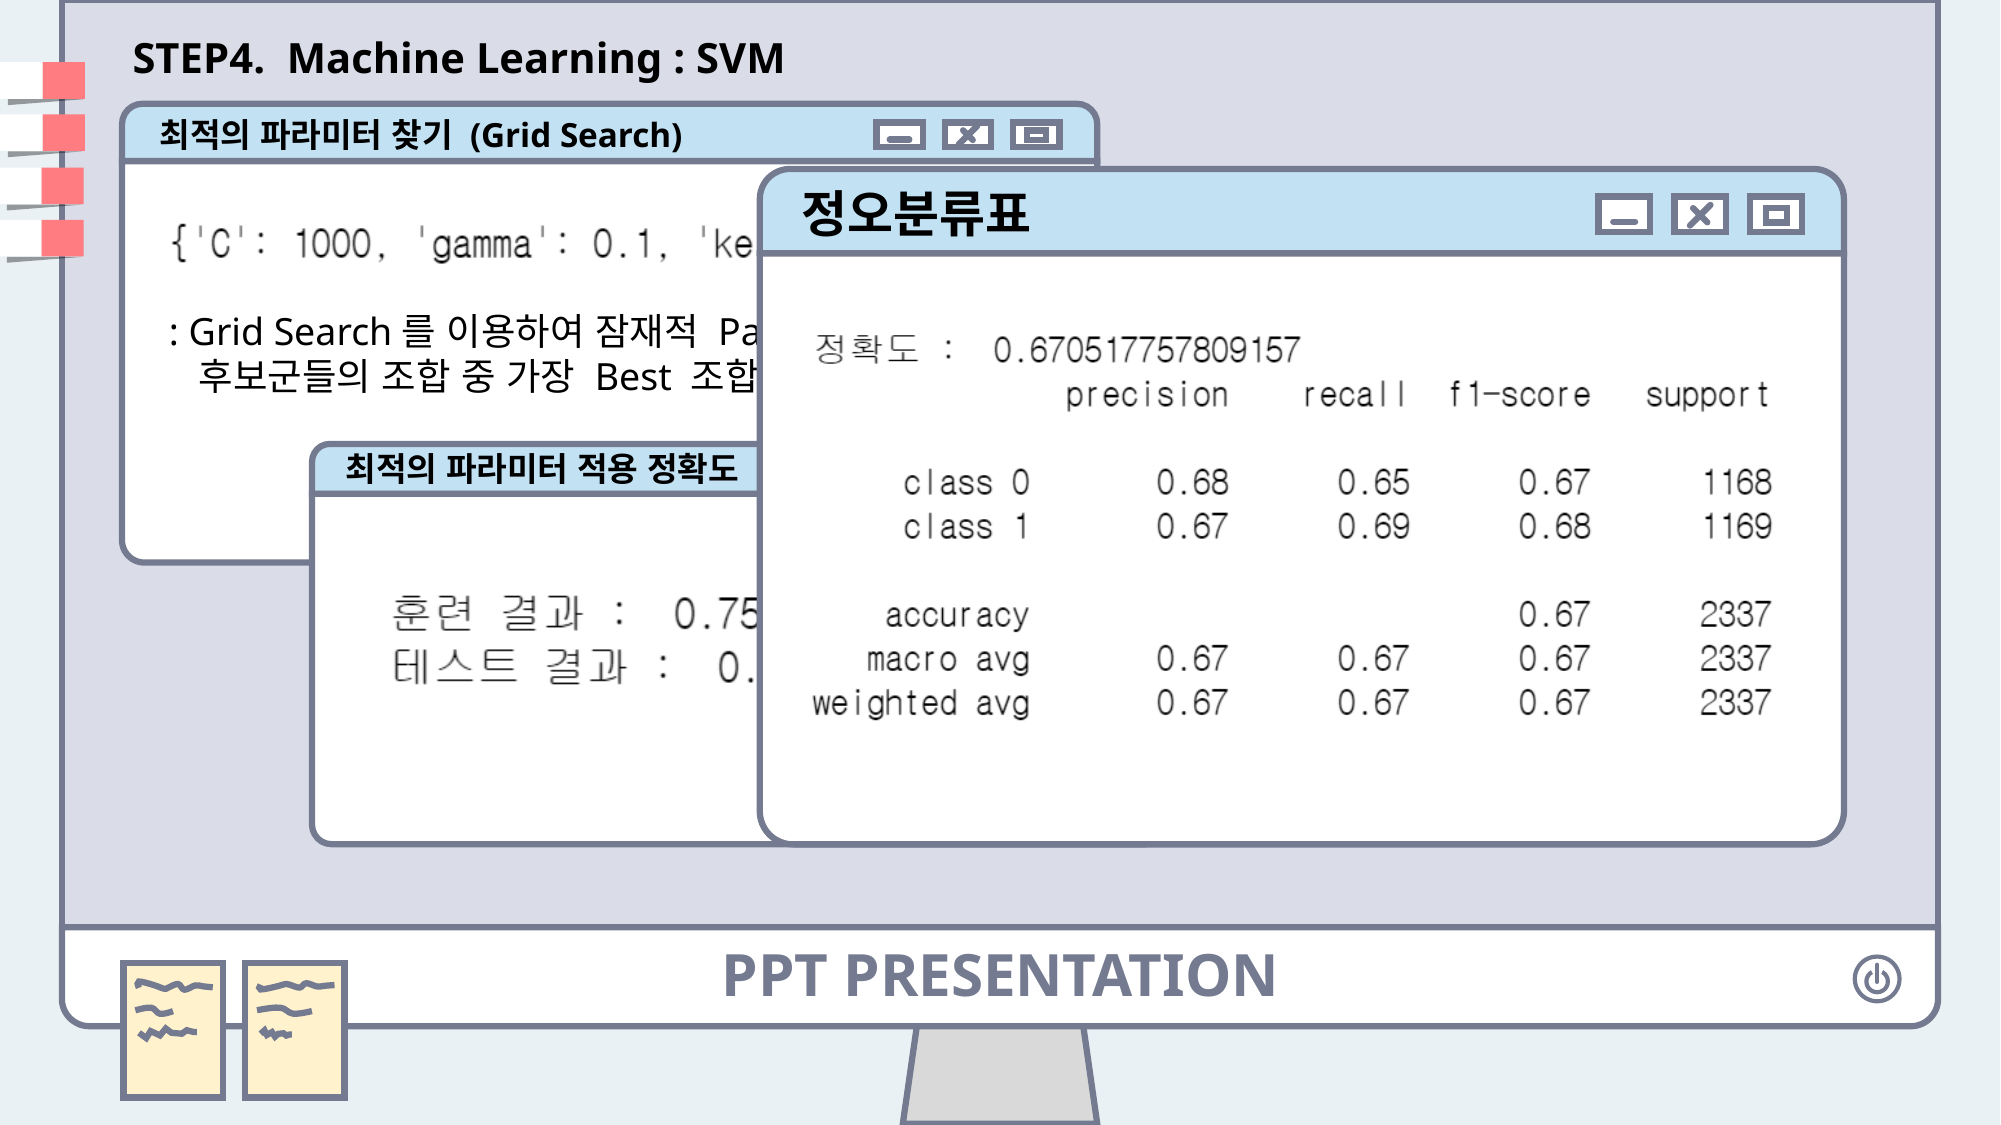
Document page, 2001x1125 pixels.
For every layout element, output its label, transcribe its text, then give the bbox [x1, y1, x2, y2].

picture [792, 312, 1810, 741]
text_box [1854, 956, 1900, 1002]
text_box PPT PRESENTATION [60, 926, 1940, 1028]
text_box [759, 168, 1844, 845]
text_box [0, 219, 84, 263]
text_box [245, 962, 345, 1098]
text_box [121, 103, 1098, 563]
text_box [311, 443, 759, 845]
text_box [901, 1028, 1099, 1125]
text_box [0, 62, 85, 106]
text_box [0, 114, 85, 158]
picture [159, 208, 759, 277]
picture [374, 574, 759, 705]
text_box [61, 0, 1939, 926]
text_box STEP4. Machine Learning : SVM [117, 24, 1304, 89]
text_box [123, 962, 223, 1098]
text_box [0, 167, 84, 211]
